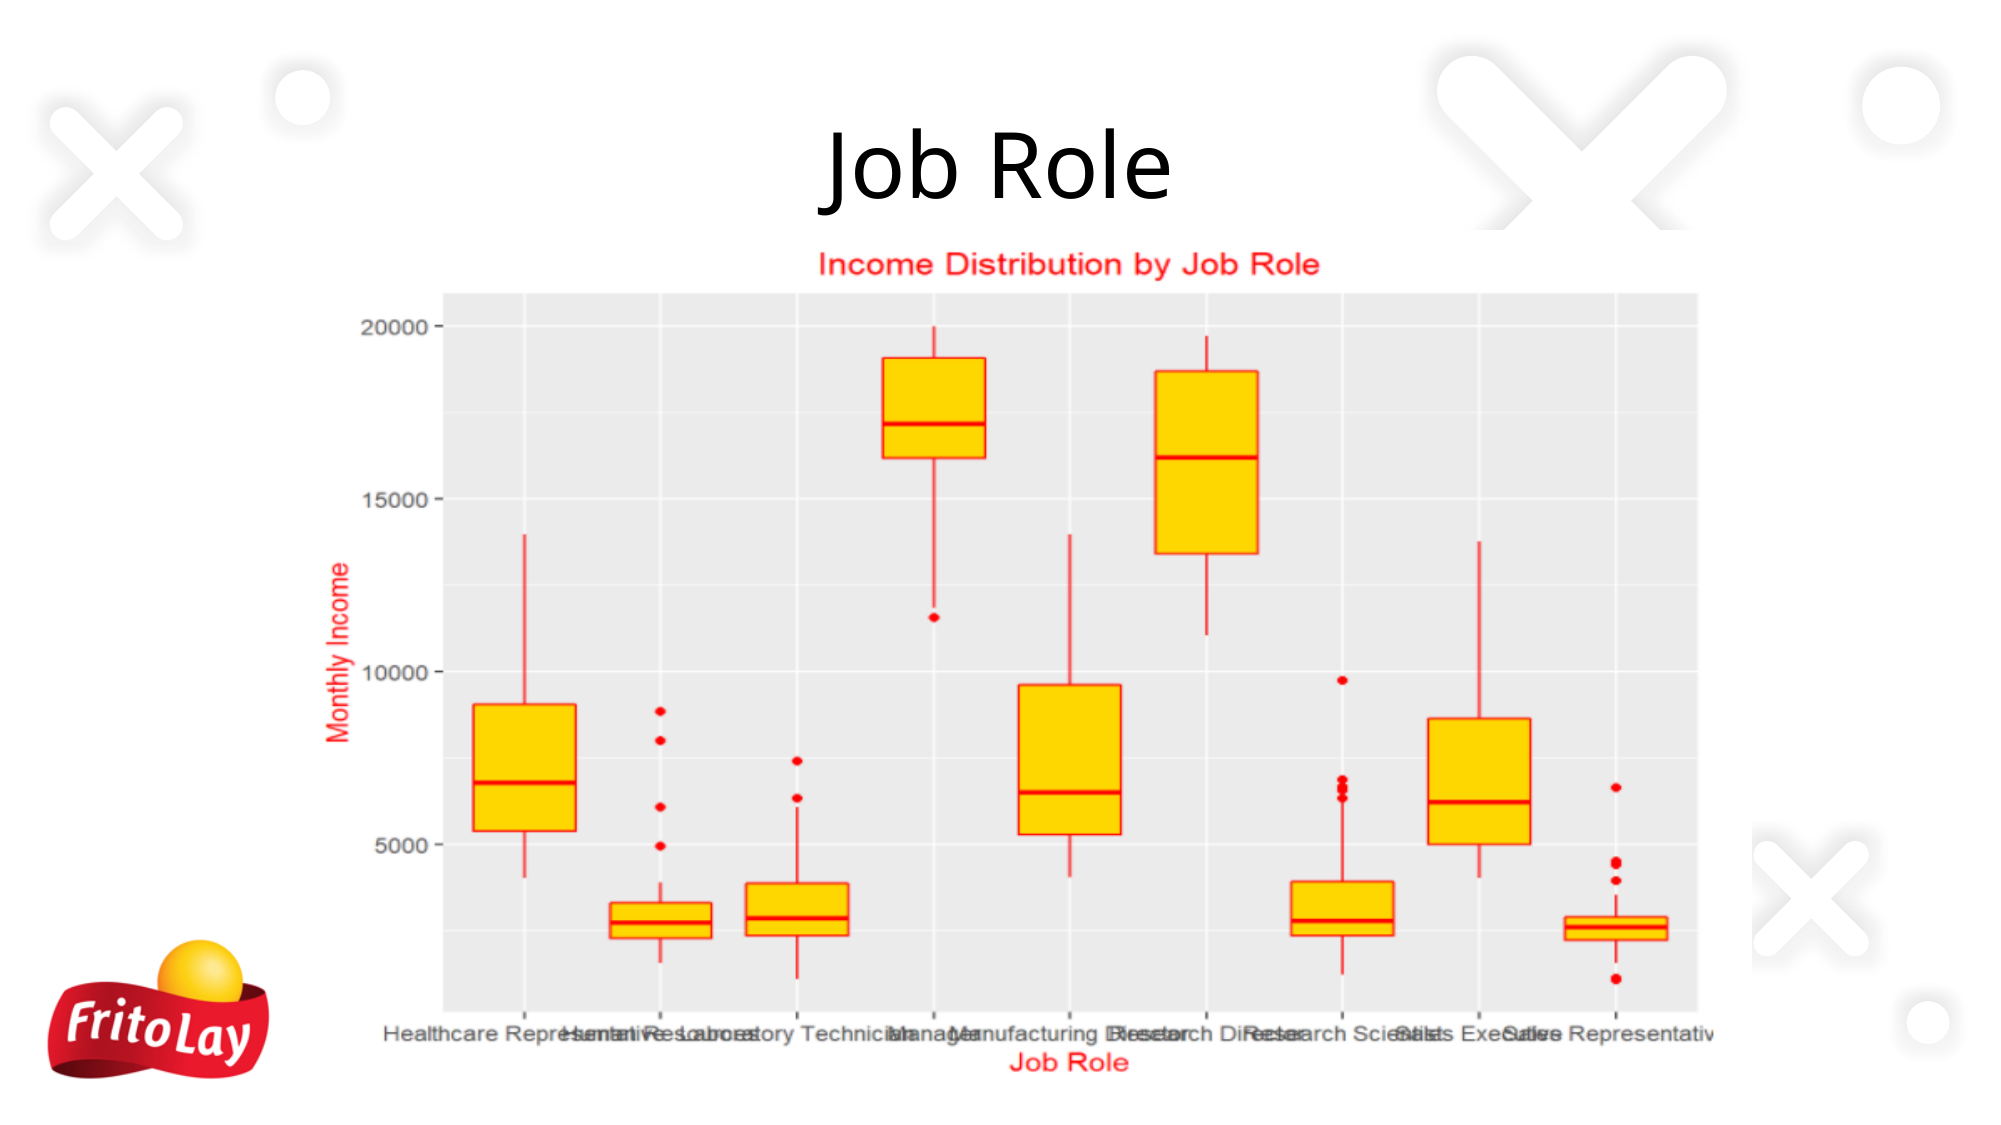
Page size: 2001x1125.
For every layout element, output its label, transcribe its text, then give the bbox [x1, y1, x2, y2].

picture [34, 229, 1752, 1105]
title Job Role [137, 59, 1863, 278]
